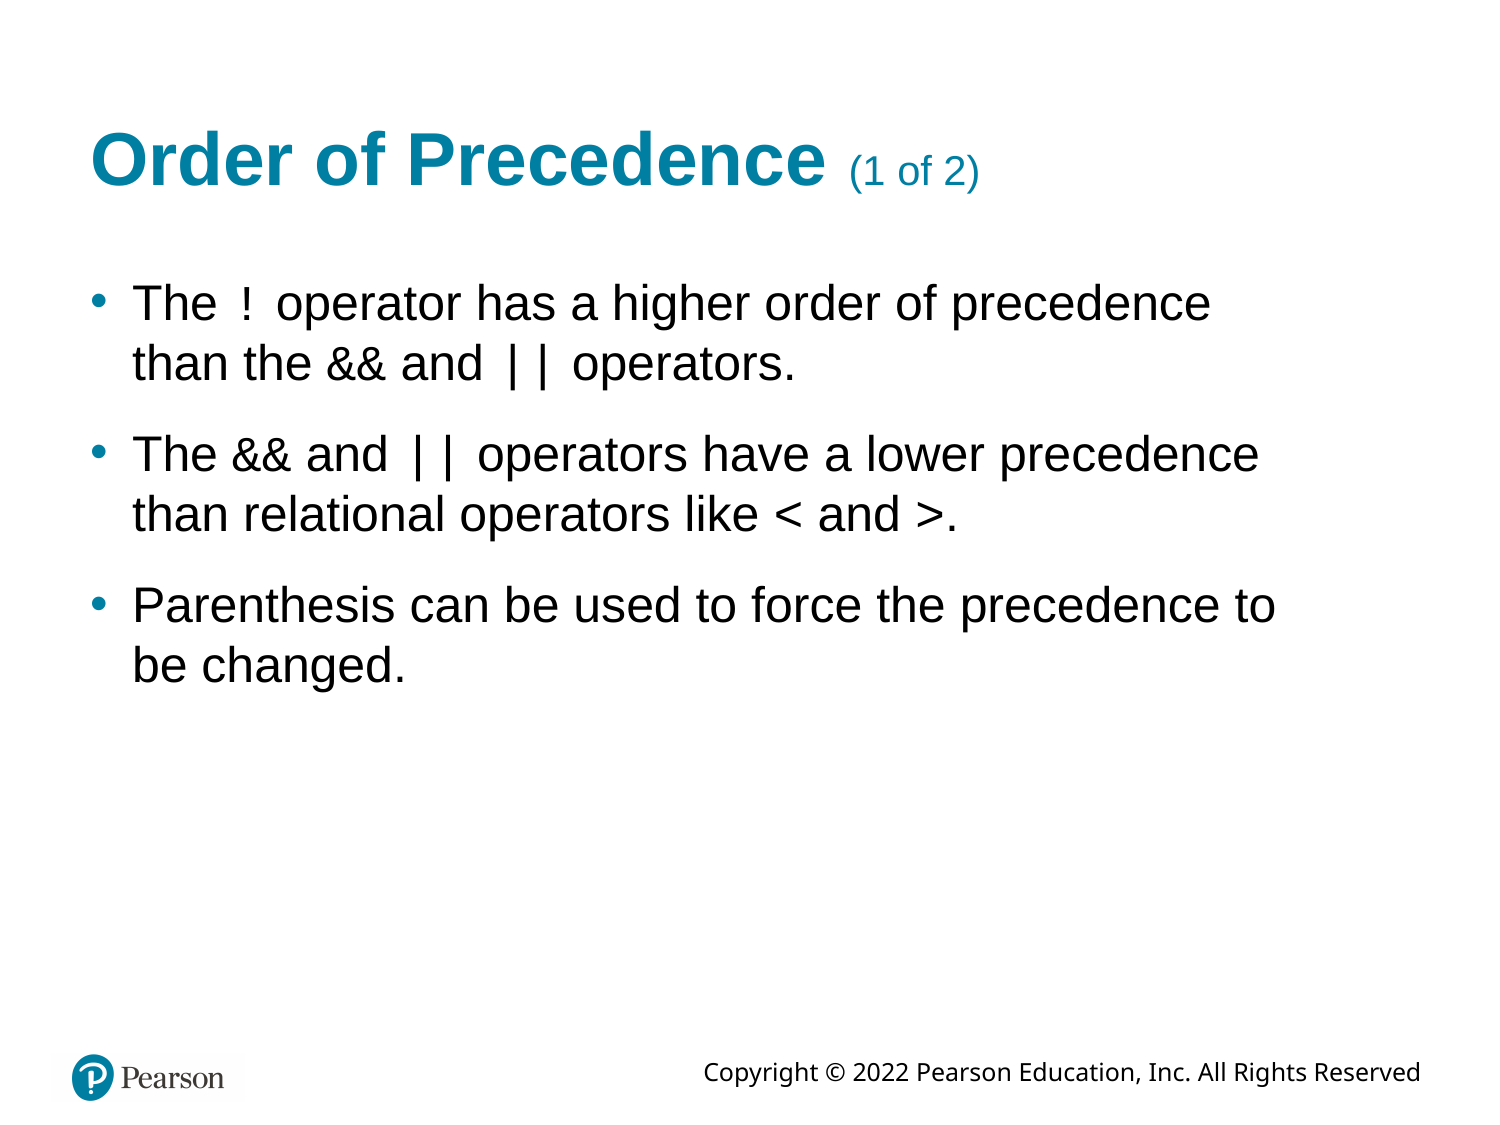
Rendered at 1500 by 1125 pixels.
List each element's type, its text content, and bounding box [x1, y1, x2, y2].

list The ! operator has a higher order of precedence than the && and || operators. The && and || operators have a lower precedence than relational operators like < and >. Parenthesis can be used to force the precedence to be changed. [75, 255, 1337, 756]
title Order of Precedence (1 of 2) [75, 35, 1425, 216]
picture [51, 1053, 245, 1102]
